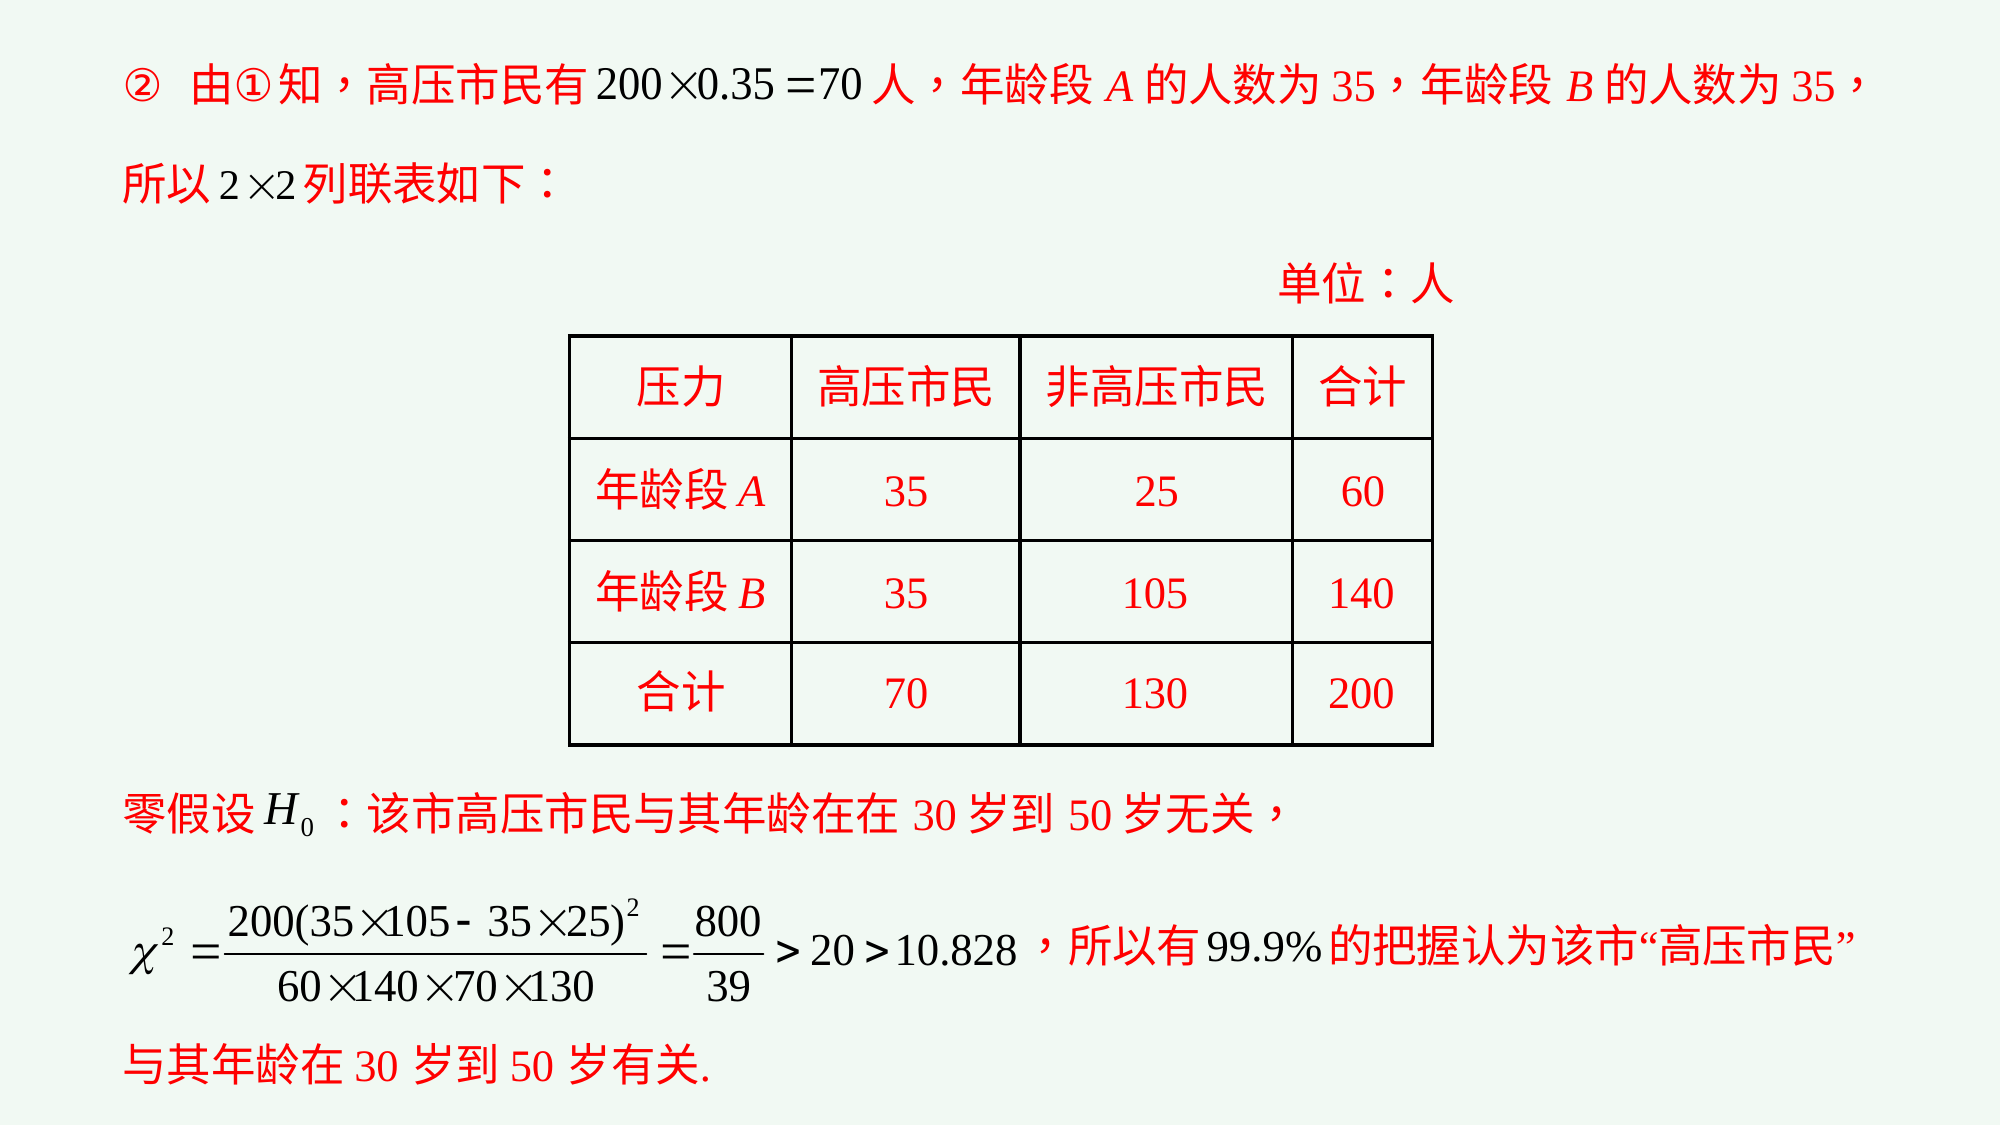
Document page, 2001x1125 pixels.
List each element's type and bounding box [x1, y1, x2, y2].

text_box [122, 33, 1881, 1116]
